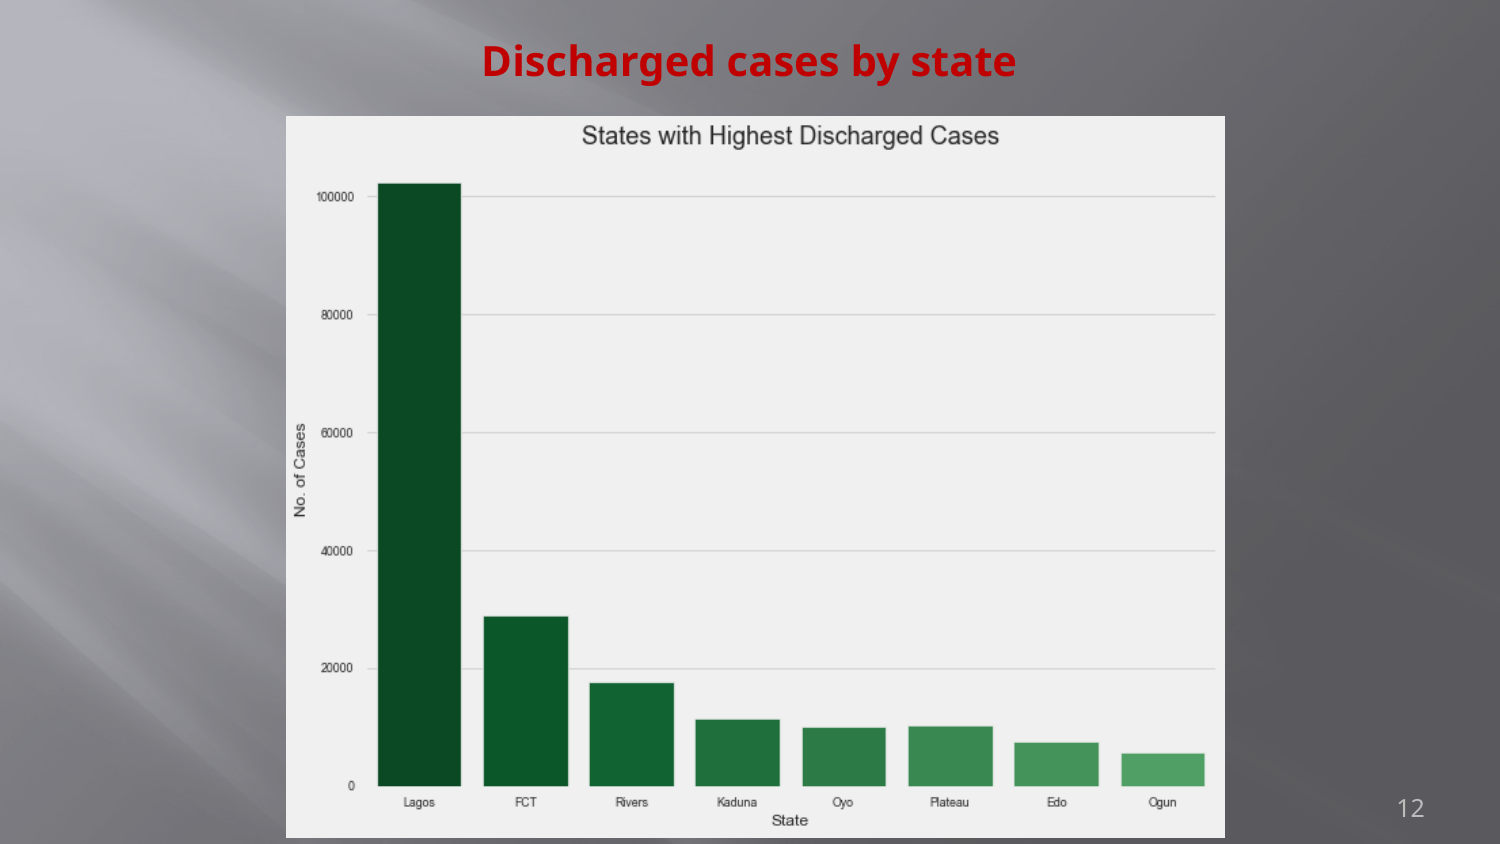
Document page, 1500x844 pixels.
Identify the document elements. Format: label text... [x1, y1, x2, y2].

slide_number 12 [1299, 789, 1425, 835]
title Discharged cases by state [112, 1, 1387, 117]
picture [286, 116, 1225, 838]
